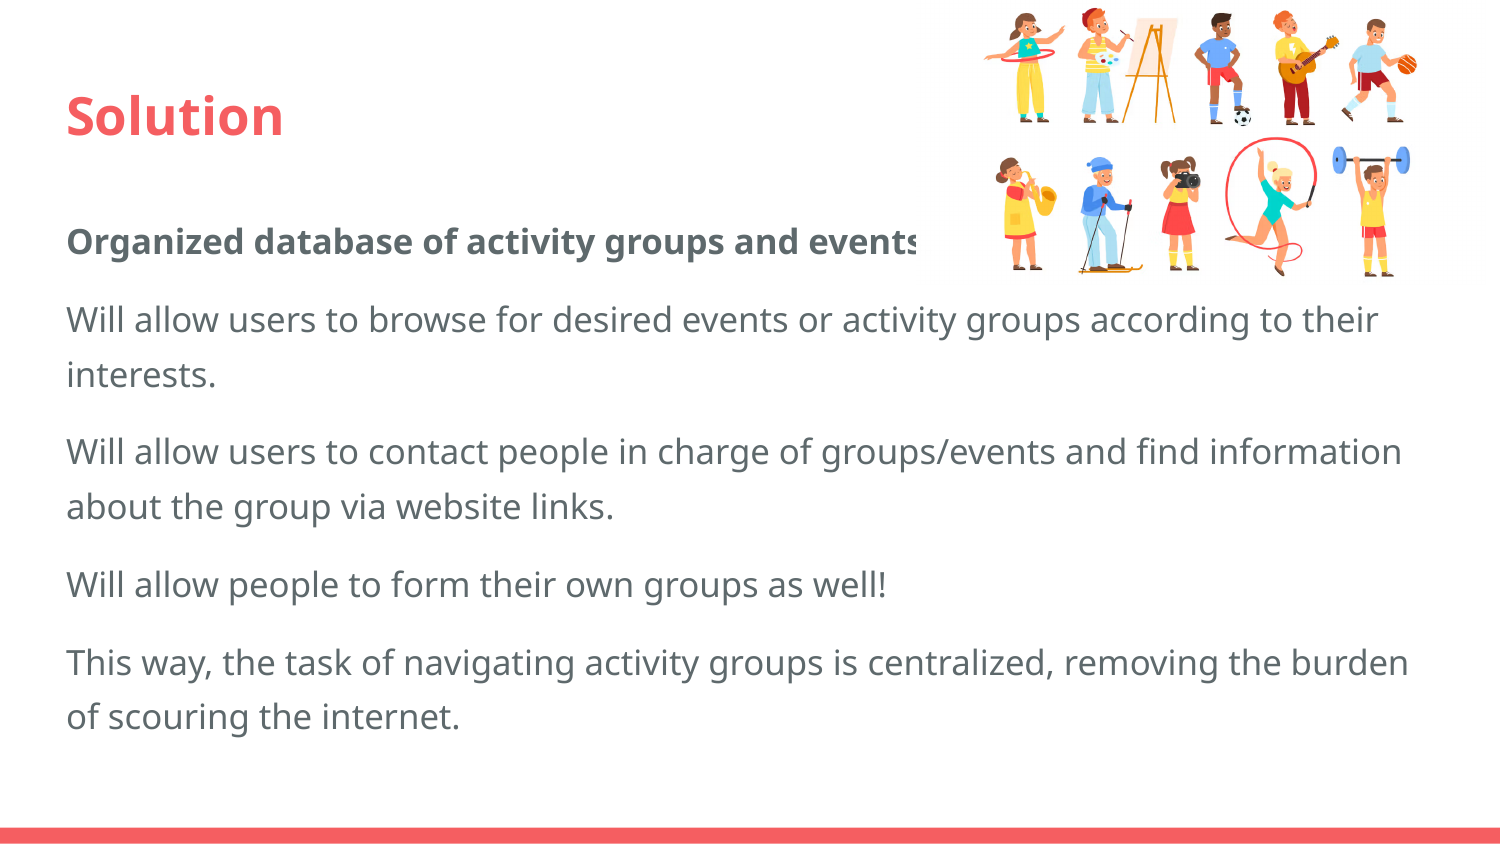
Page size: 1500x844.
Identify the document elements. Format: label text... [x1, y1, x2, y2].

list Organized database of activity groups and events. Will allow users to browse for desired events or activity groups according to their interests. Will allow users to contact people in charge of groups/events and find information about the group via website links. Will allow people to form their own groups as well! This way, the task of navigating activity groups is centralized, removing the burden of scouring the internet. [51, 195, 1449, 756]
title Solution [51, 64, 911, 167]
picture [916, 0, 1486, 285]
